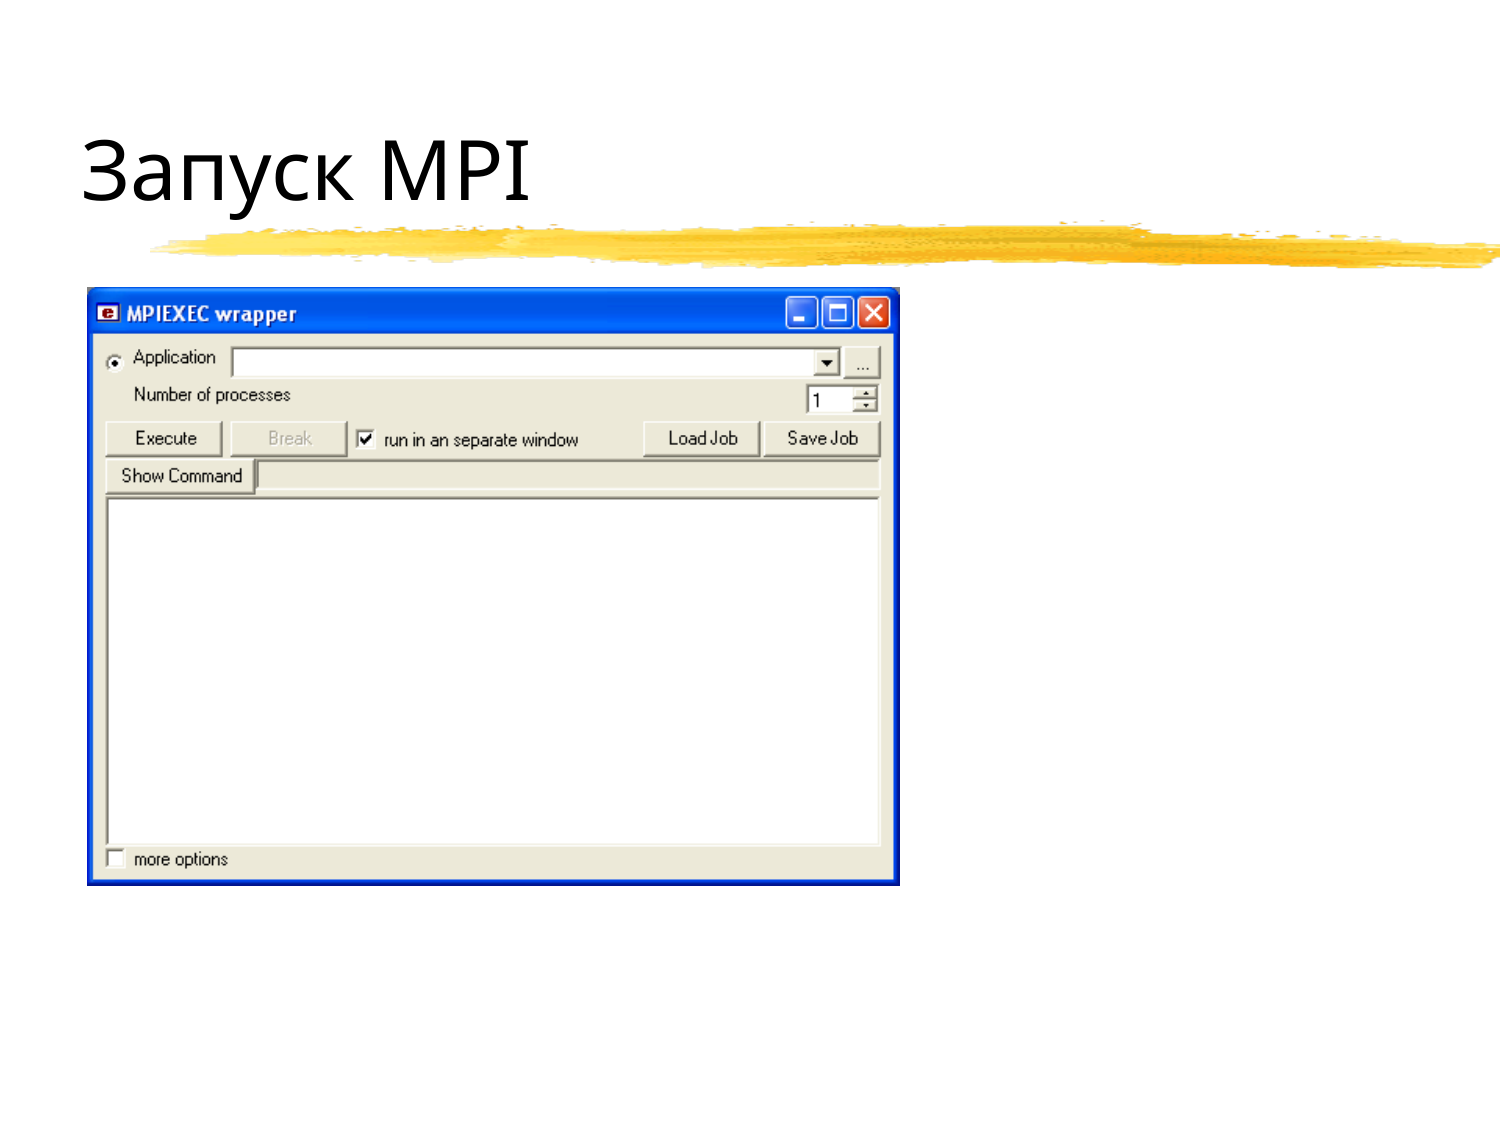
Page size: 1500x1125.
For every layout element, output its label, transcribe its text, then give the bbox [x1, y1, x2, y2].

picture [150, 215, 1500, 279]
picture [87, 287, 901, 887]
title Запуск MPI [66, 37, 1342, 226]
